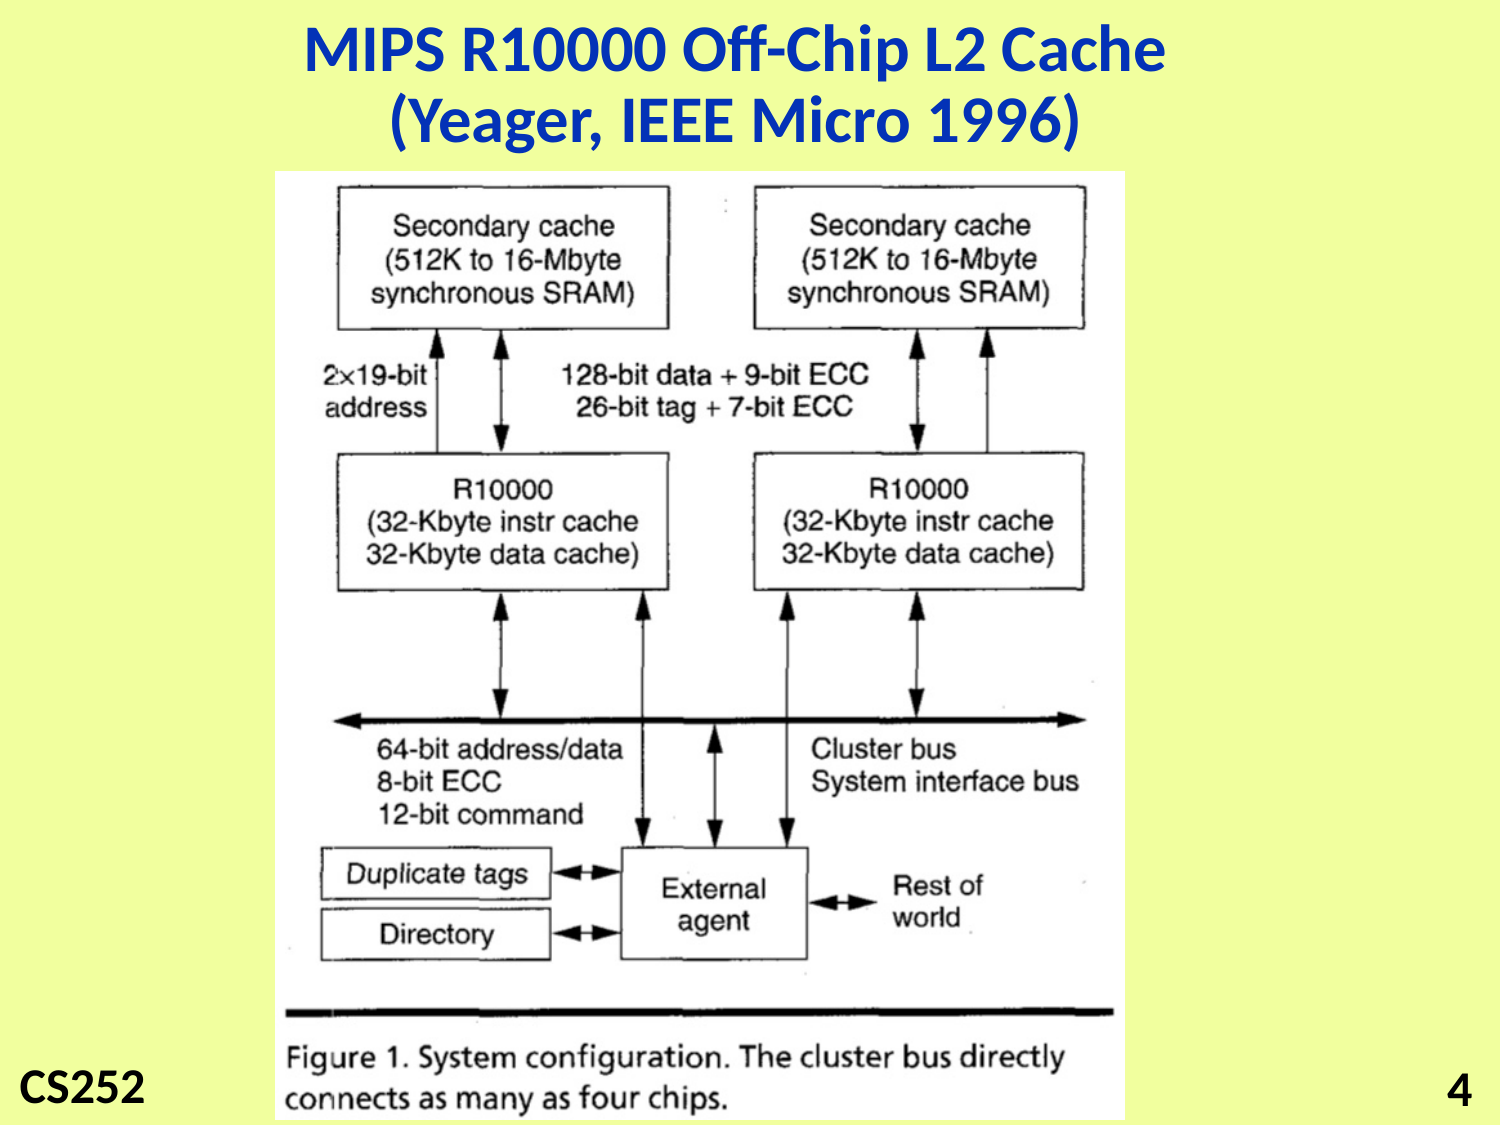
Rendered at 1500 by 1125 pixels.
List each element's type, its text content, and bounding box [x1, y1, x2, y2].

picture [274, 171, 1126, 1120]
slide_number 4 [1174, 1062, 1488, 1111]
text_box [507, 147, 531, 153]
title MIPS R10000 Off-Chip L2 Cache (Yeager, IEEE Micro 1996) [137, 24, 1335, 147]
